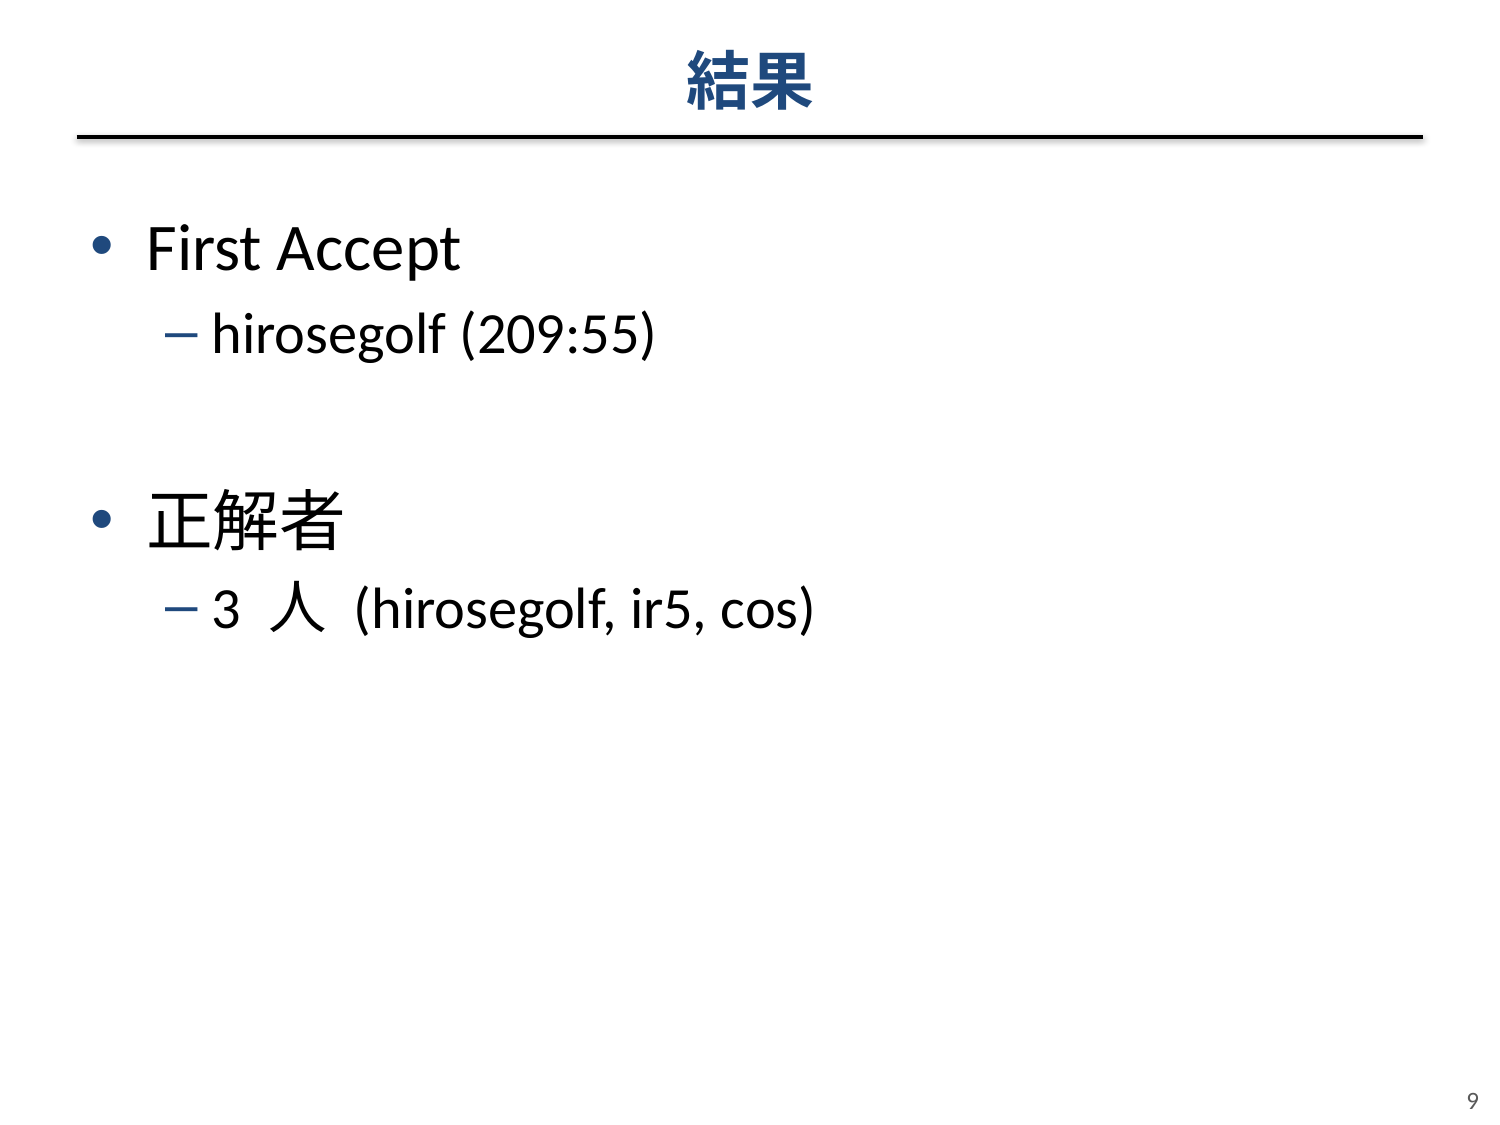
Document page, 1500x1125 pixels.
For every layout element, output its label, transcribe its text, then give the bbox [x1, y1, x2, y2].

slide_number 9 [1144, 1069, 1495, 1125]
title 結果 [75, 33, 1425, 126]
list First Accept hirosegolf (209:55) 正解者 3 人 (hirosegolf, ir5, cos) [75, 196, 1425, 1005]
